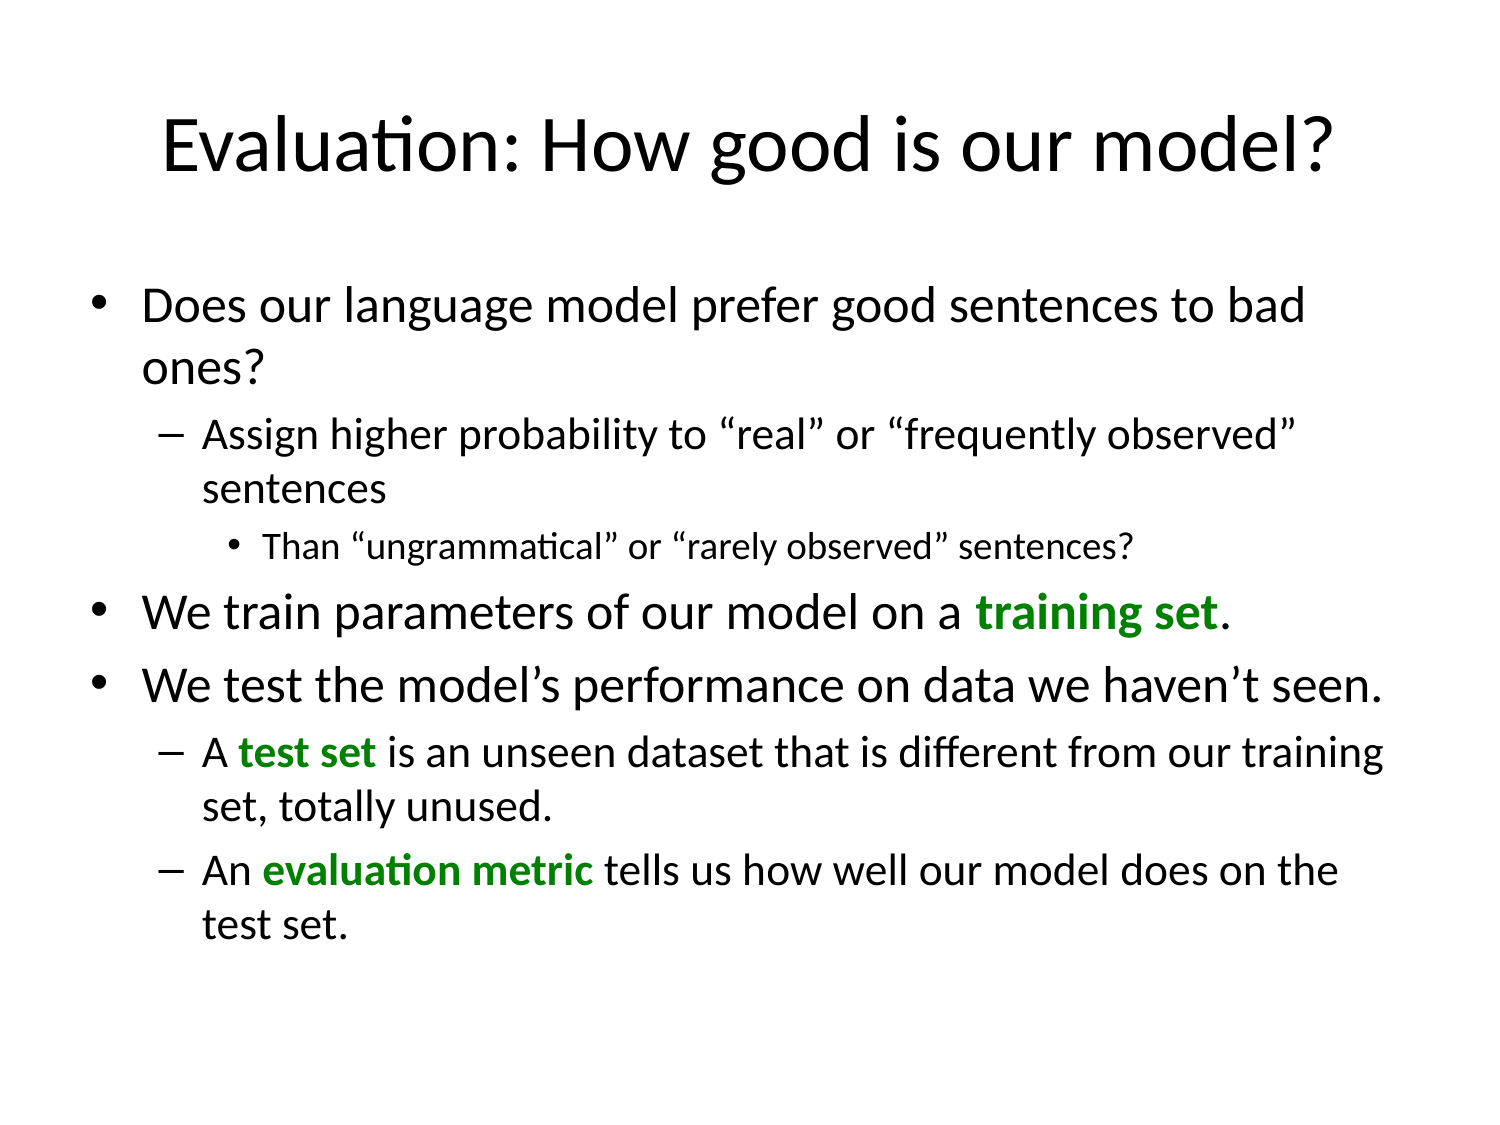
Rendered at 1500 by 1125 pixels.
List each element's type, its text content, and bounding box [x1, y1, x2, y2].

list Does our language model prefer good sentences to bad ones? Assign higher probability to “real” or “frequently observed” sentences Than “ungrammatical” or “rarely observed” sentences? We train parameters of our model on a training set. We test the model’s performance on data we haven’t seen. A test set is an unseen dataset that is different from our training set, totally unused. An evaluation metric tells us how well our model does on the test set. [75, 262, 1425, 1005]
title Evaluation: How good is our model? [75, 45, 1425, 233]
